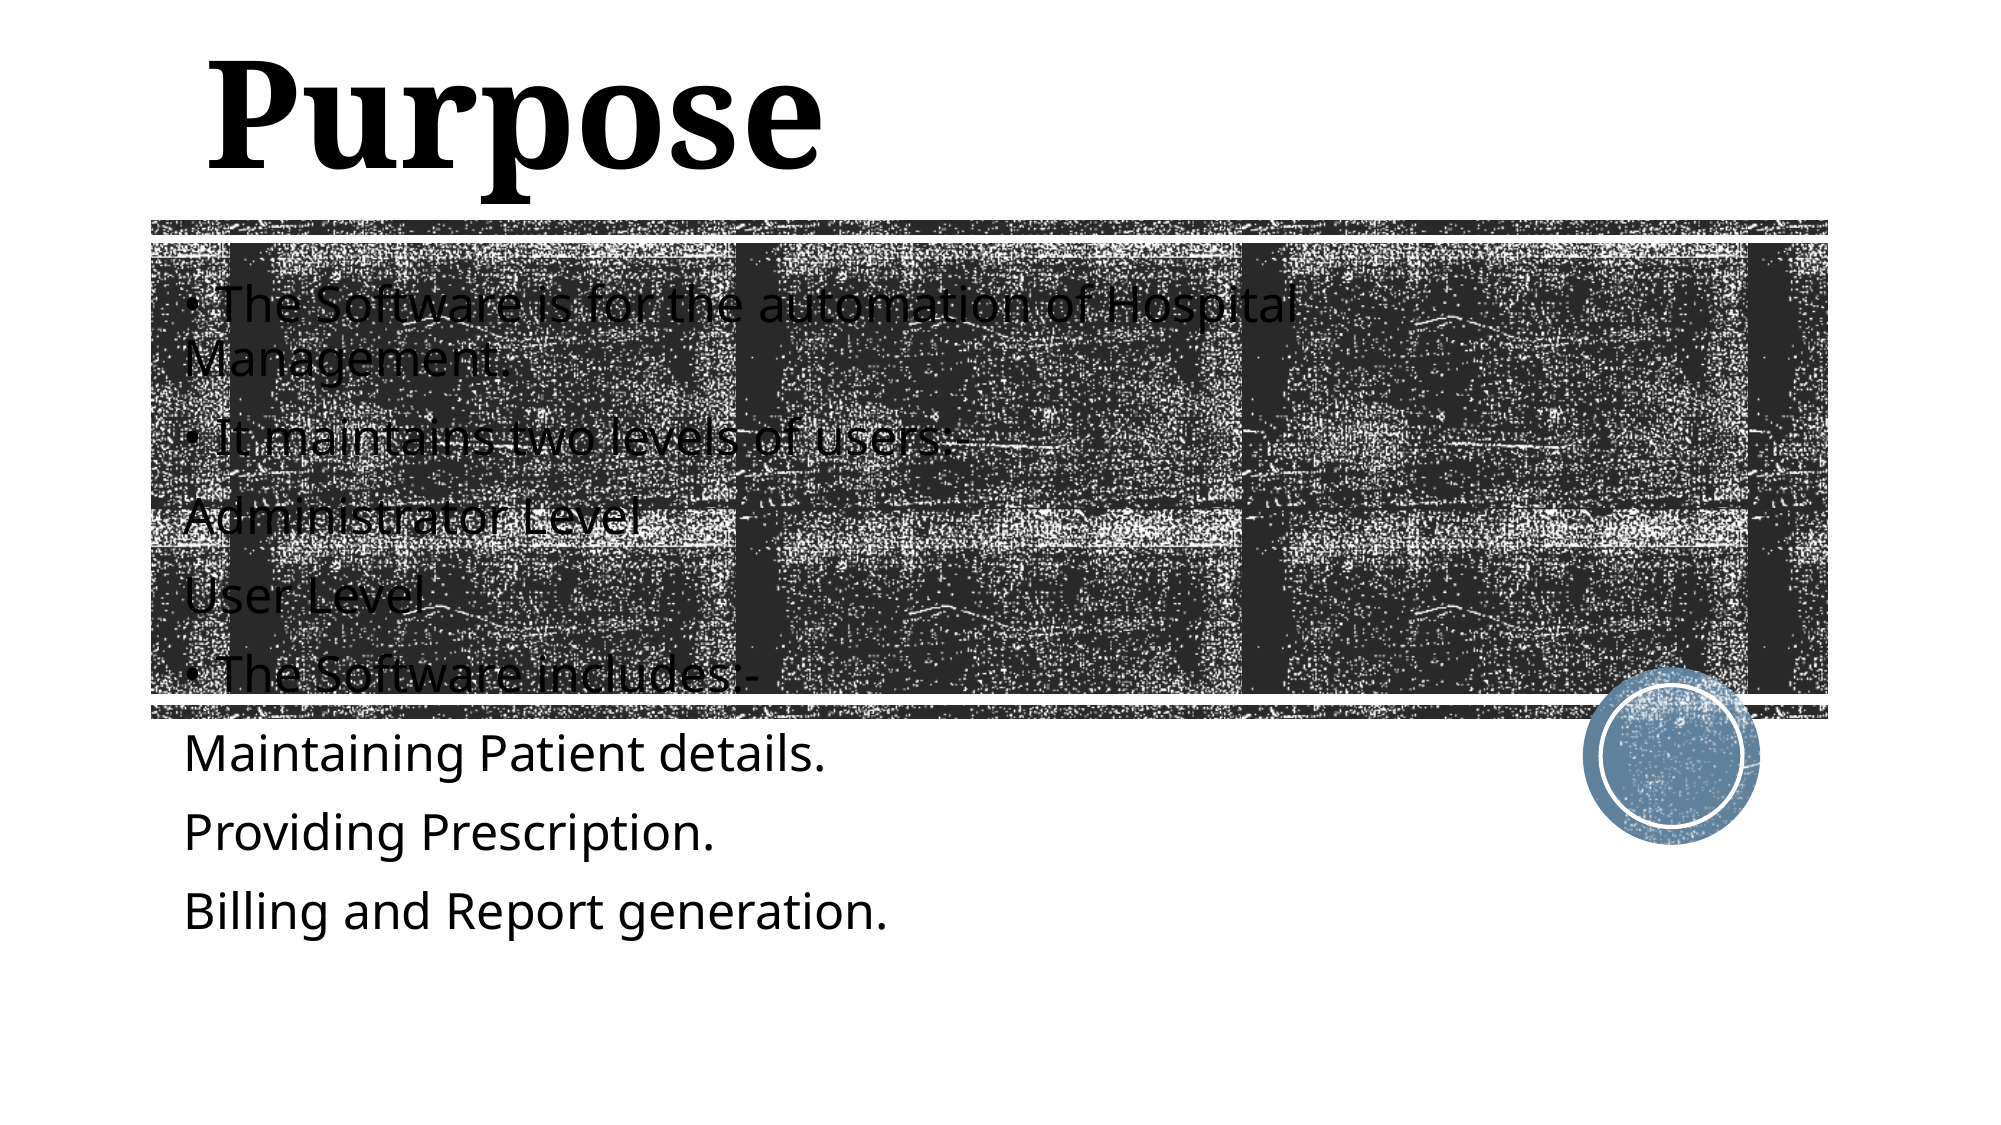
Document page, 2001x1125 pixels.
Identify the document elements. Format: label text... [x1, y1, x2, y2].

title Purpose [112, 10, 1425, 236]
subtitle • The Software is for the automation of Hospital Management. • It maintains two levels of users:- Administrator Level User Level • The Software includes:- Maintaining Patient details. Providing Prescription. Billing and Report generation. [168, 216, 1553, 950]
